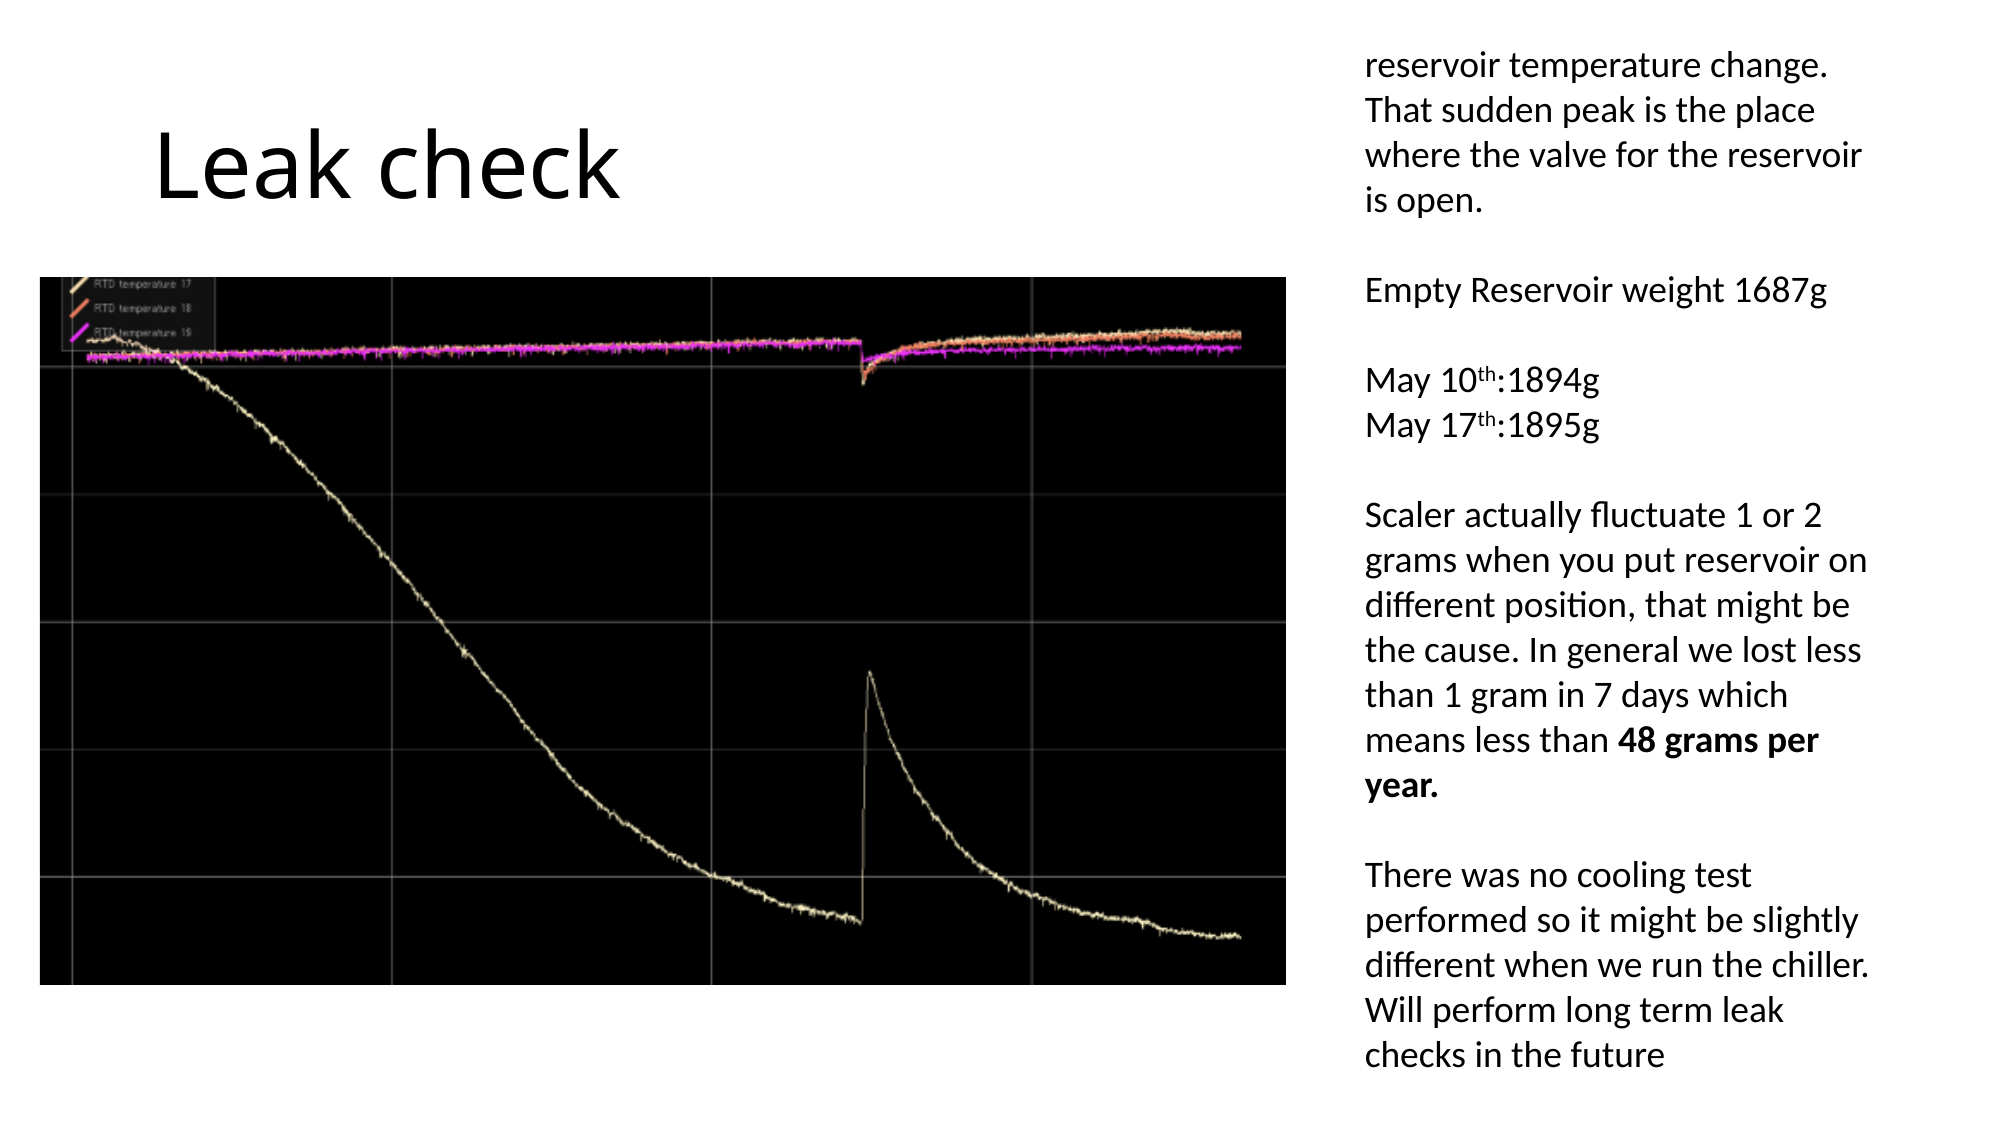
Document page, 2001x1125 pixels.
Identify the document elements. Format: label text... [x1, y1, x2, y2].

picture [39, 277, 1286, 985]
title Leak check [137, 59, 1349, 278]
text_box reservoir temperature change. That sudden peak is the place where the valve for the reservoir is open. Empty Reservoir weight 1687g May 10th:1894g May 17th:1895g Scaler actually fluctuate 1 or 2 grams when you put reservoir on different position, that might be the cause. In general we lost less than 1 gram in 7 days which means less than 48 grams per year. There was no cooling test performed so it might be slightly different when we run the chiller. Will perform long term leak checks in the future [1349, 32, 1893, 1083]
